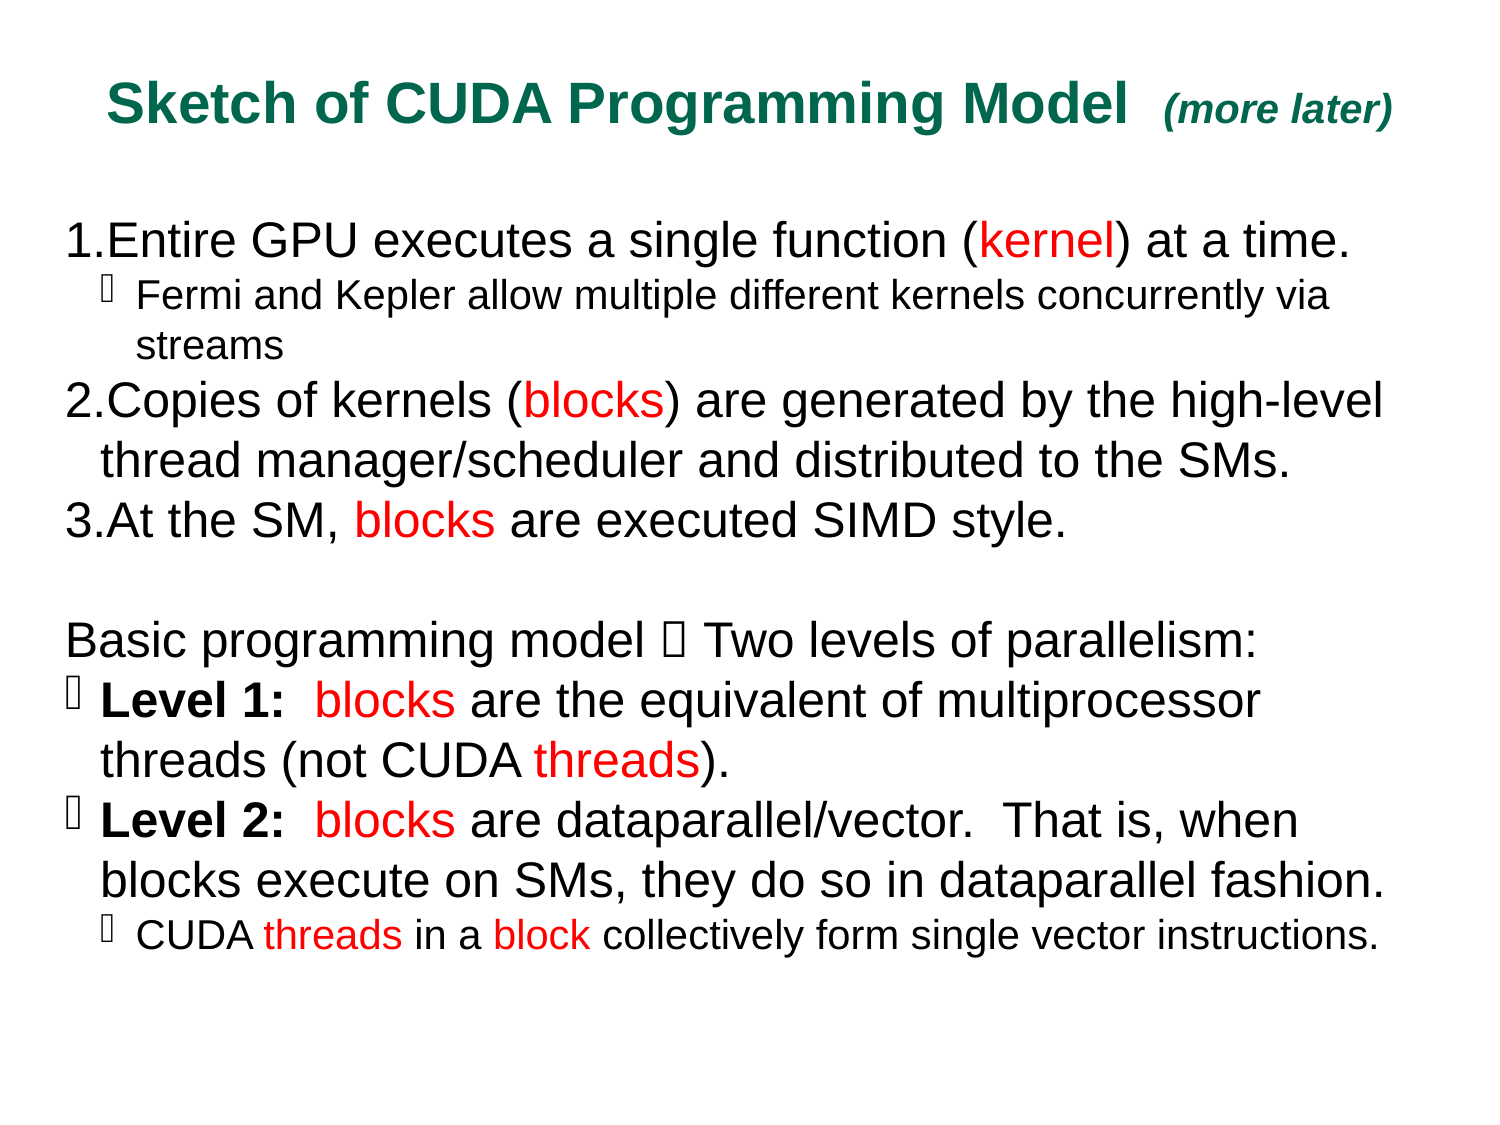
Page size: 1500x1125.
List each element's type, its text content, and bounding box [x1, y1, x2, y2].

text_box Sketch of CUDA Programming Model (more later) [24, 37, 1475, 163]
text_box Entire GPU executes a single function (kernel) at a time. Fermi and Kepler allow multiple different kernels concurrently via streams Copies of kernels (blocks) are generated by the high-level thread manager/scheduler and distributed to the SMs. At the SM, blocks are executed SIMD style. Basic programming model  Two levels of parallelism: Level 1: blocks are the equivalent of multiprocessor threads (not CUDA threads). Level 2: blocks are dataparallel/vector. That is, when blocks execute on SMs, they do so in dataparallel fashion. CUDA threads in a block collectively form single vector instructions. [49, 200, 1450, 1100]
